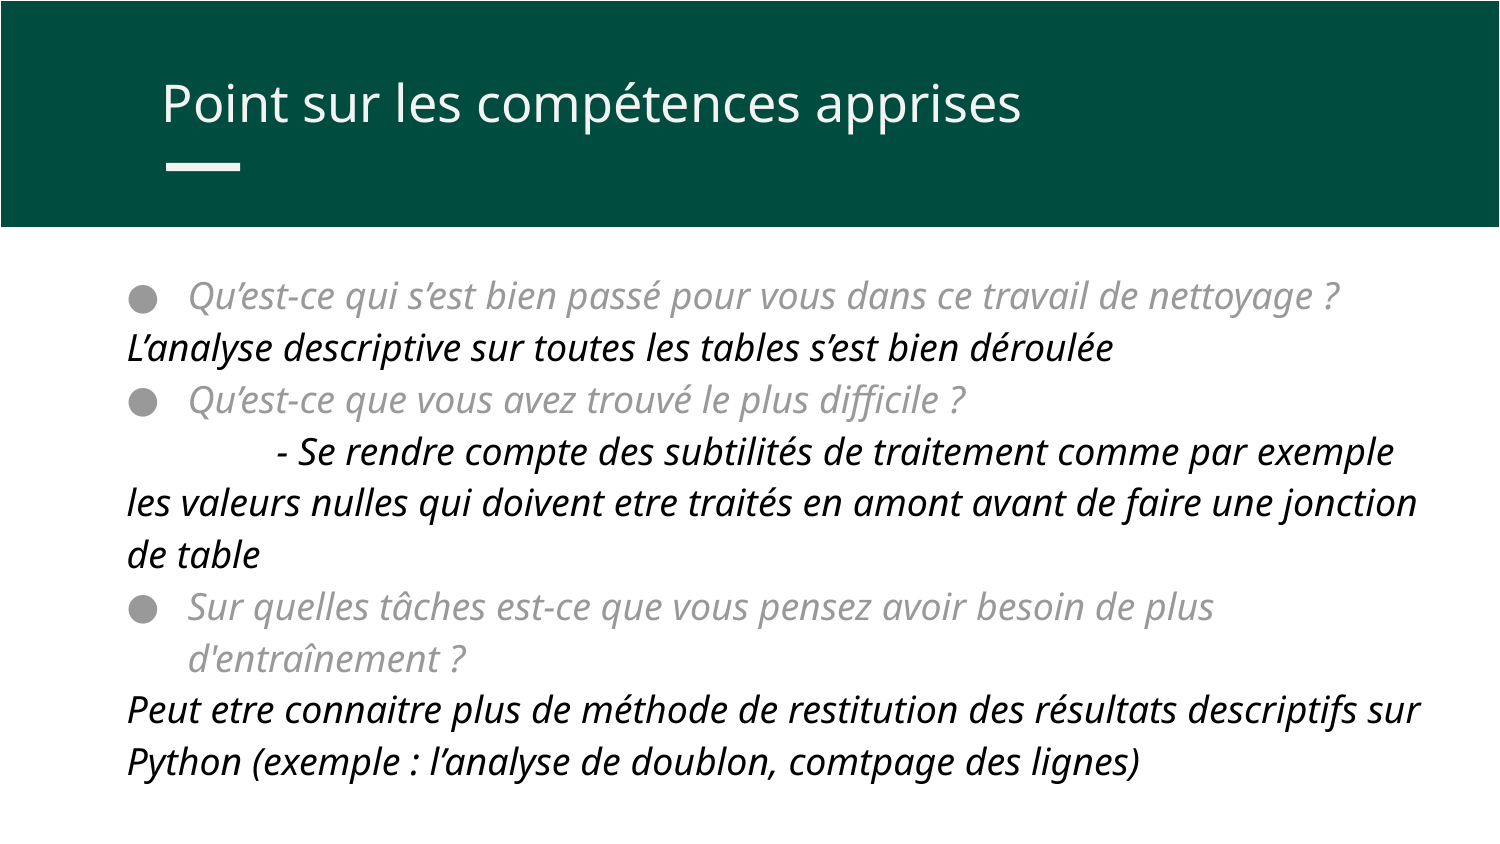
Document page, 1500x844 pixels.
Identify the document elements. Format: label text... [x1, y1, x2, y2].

text_box [0, 0, 1500, 228]
text_box [166, 162, 241, 172]
list Qu’est-ce qui s’est bien passé pour vous dans ce travail de nettoyage ? L’analyse descriptive sur toutes les tables s’est bien déroulée Qu’est-ce que vous avez trouvé le plus difficile ? - Se rendre compte des subtilités de traitement comme par exemple les valeurs nulles qui doivent etre traités en amont avant de faire une jonction de table Sur quelles tâches est-ce que vous pensez avoir besoin de plus d'entraînement ? Peut etre connaitre plus de méthode de restitution des résultats descriptifs sur Python (exemple : l’analyse de doublon, comtpage des lignes) [91, 250, 1456, 812]
text_box Point sur les compétences apprises [146, 55, 1500, 150]
